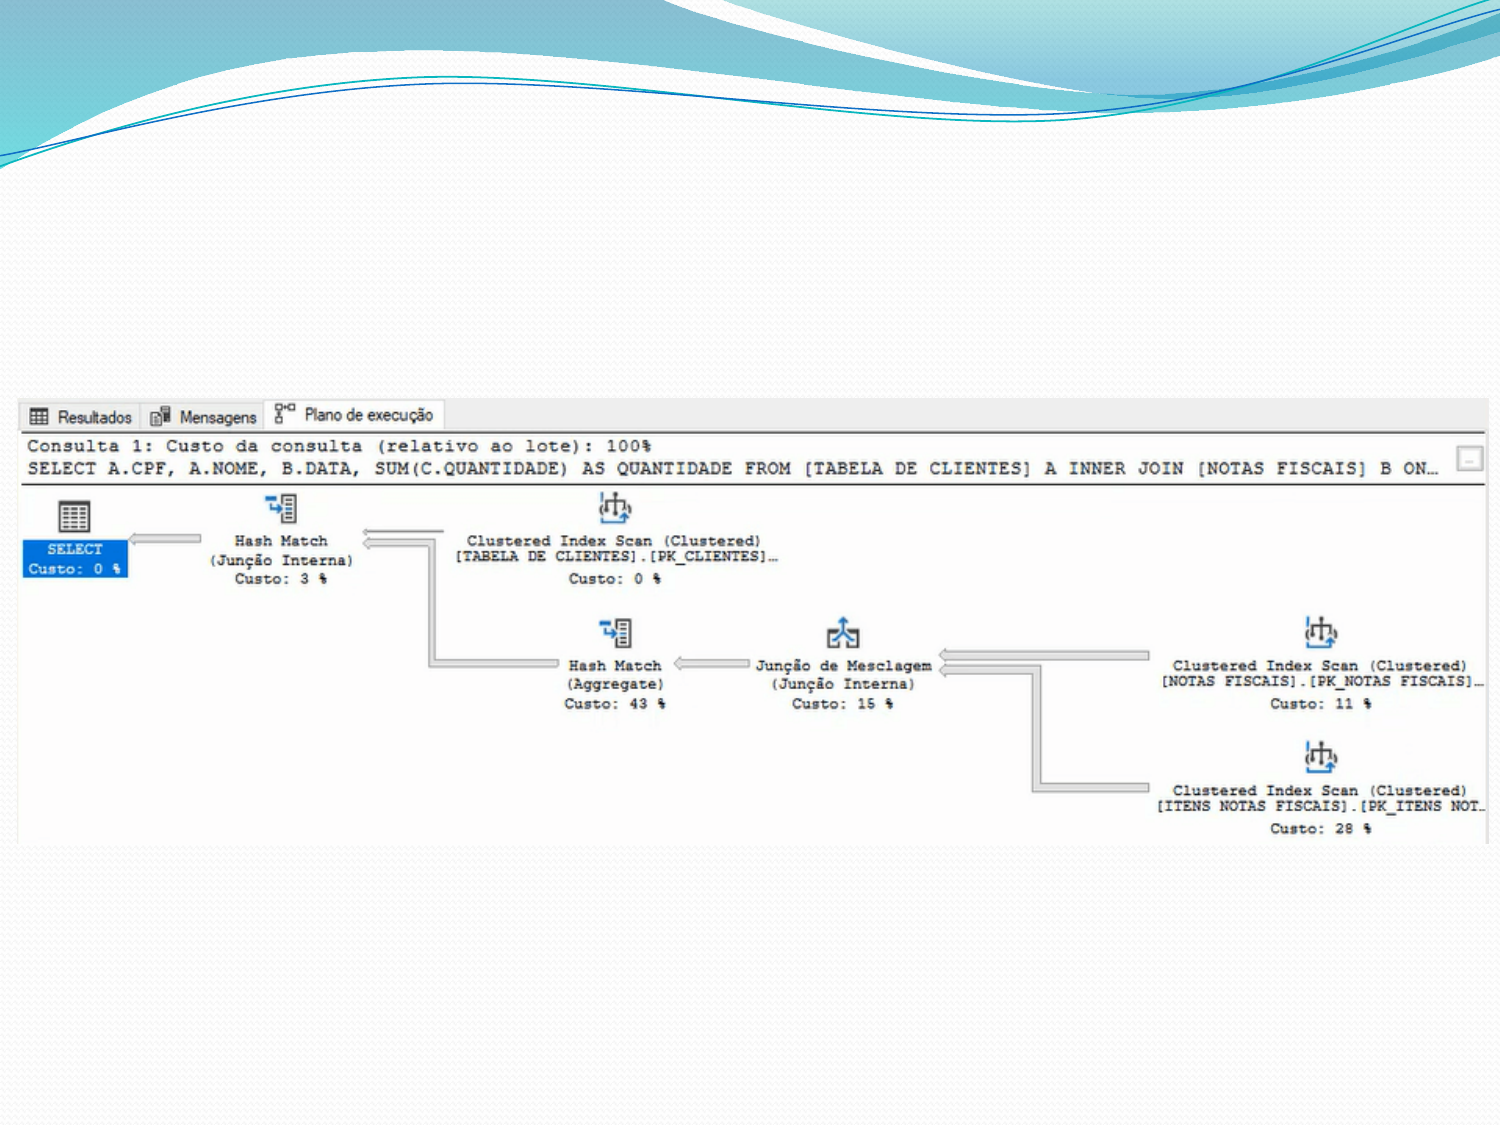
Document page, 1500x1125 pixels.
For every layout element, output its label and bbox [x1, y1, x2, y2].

picture [17, 398, 1489, 844]
